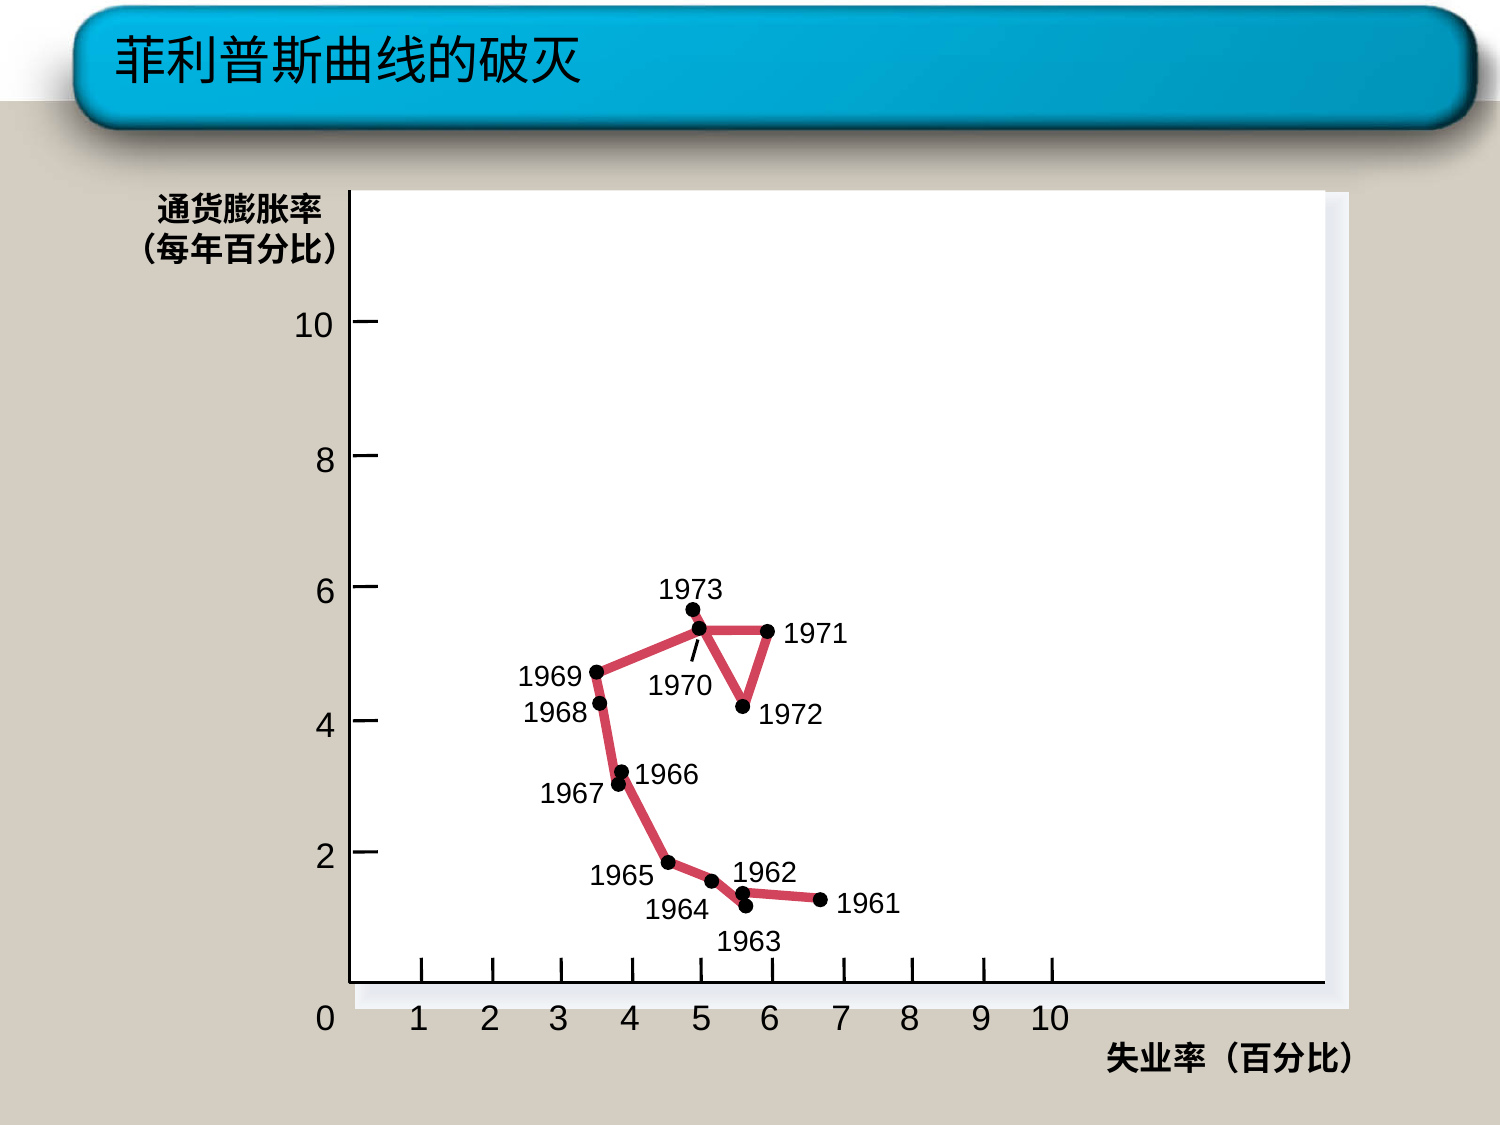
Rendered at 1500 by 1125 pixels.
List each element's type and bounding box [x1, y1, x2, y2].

text_box [613, 755, 700, 791]
text_box [734, 694, 824, 731]
text_box [731, 852, 798, 902]
text_box [595, 629, 823, 909]
text_box [589, 854, 676, 892]
text_box [658, 569, 724, 618]
text_box [647, 620, 713, 701]
text_box [714, 629, 770, 706]
text_box [812, 884, 901, 920]
text_box [522, 699, 608, 729]
text_box [716, 898, 782, 957]
text_box [644, 873, 720, 926]
text_box [539, 773, 627, 810]
picture [0, 0, 1500, 1125]
text_box [517, 657, 605, 693]
text_box [759, 614, 849, 650]
